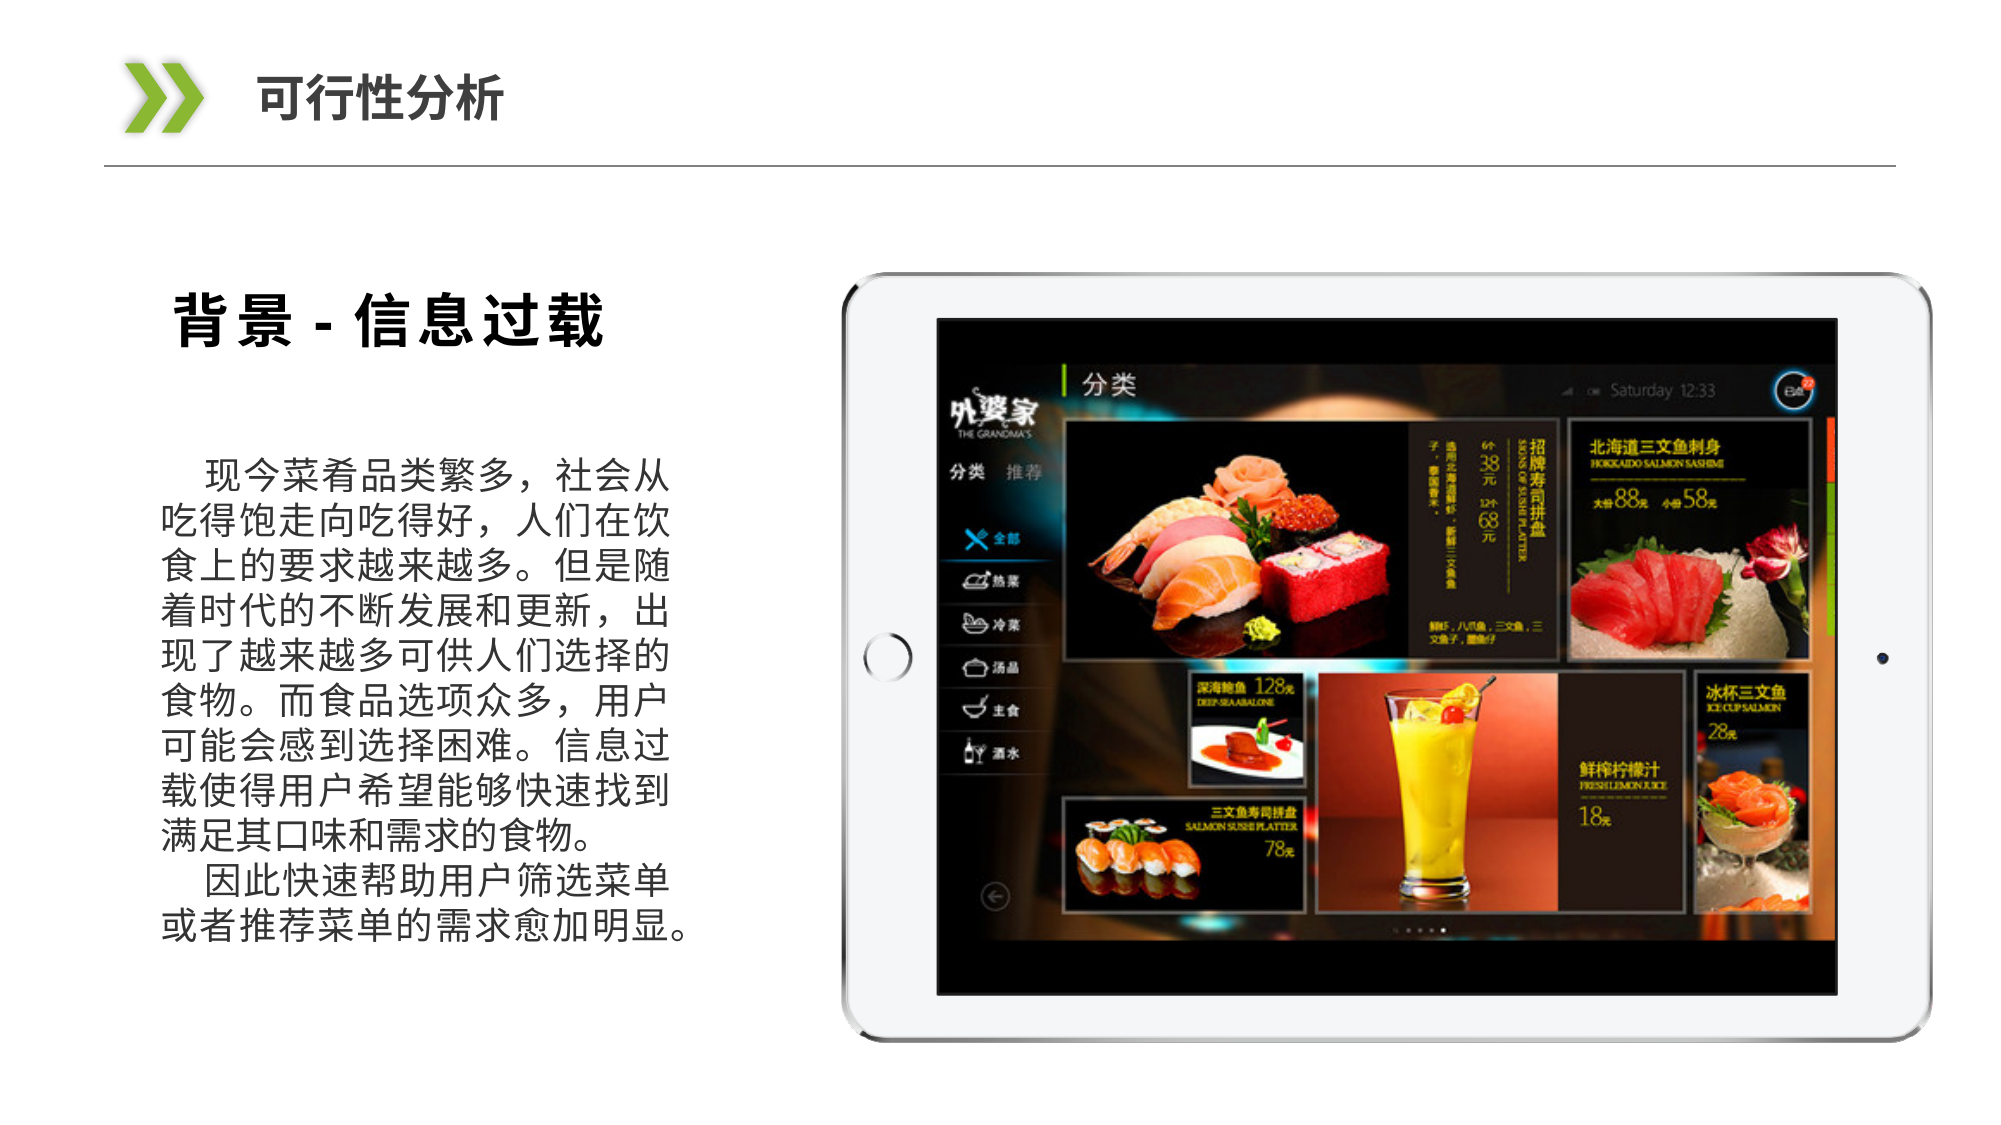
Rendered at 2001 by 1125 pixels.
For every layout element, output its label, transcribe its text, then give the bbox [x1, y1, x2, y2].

text_box 背景-信息过载 [156, 276, 620, 362]
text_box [104, 59, 1896, 166]
text_box 现今菜肴品类繁多，社会从吃得饱走向吃得好，人们在饮食上的要求越来越多。但是随着时代的不断发展和更新，出现了越来越多可供人们选择的食物。而食品选项众多，用户可能会感到选择困难。信息过载使得用户希望能够快速找到满足其口味和需求的食物。 因此快速帮助用户筛选菜单或者推荐菜单的需求愈加明显。 [145, 444, 686, 954]
picture [818, 166, 1956, 1125]
